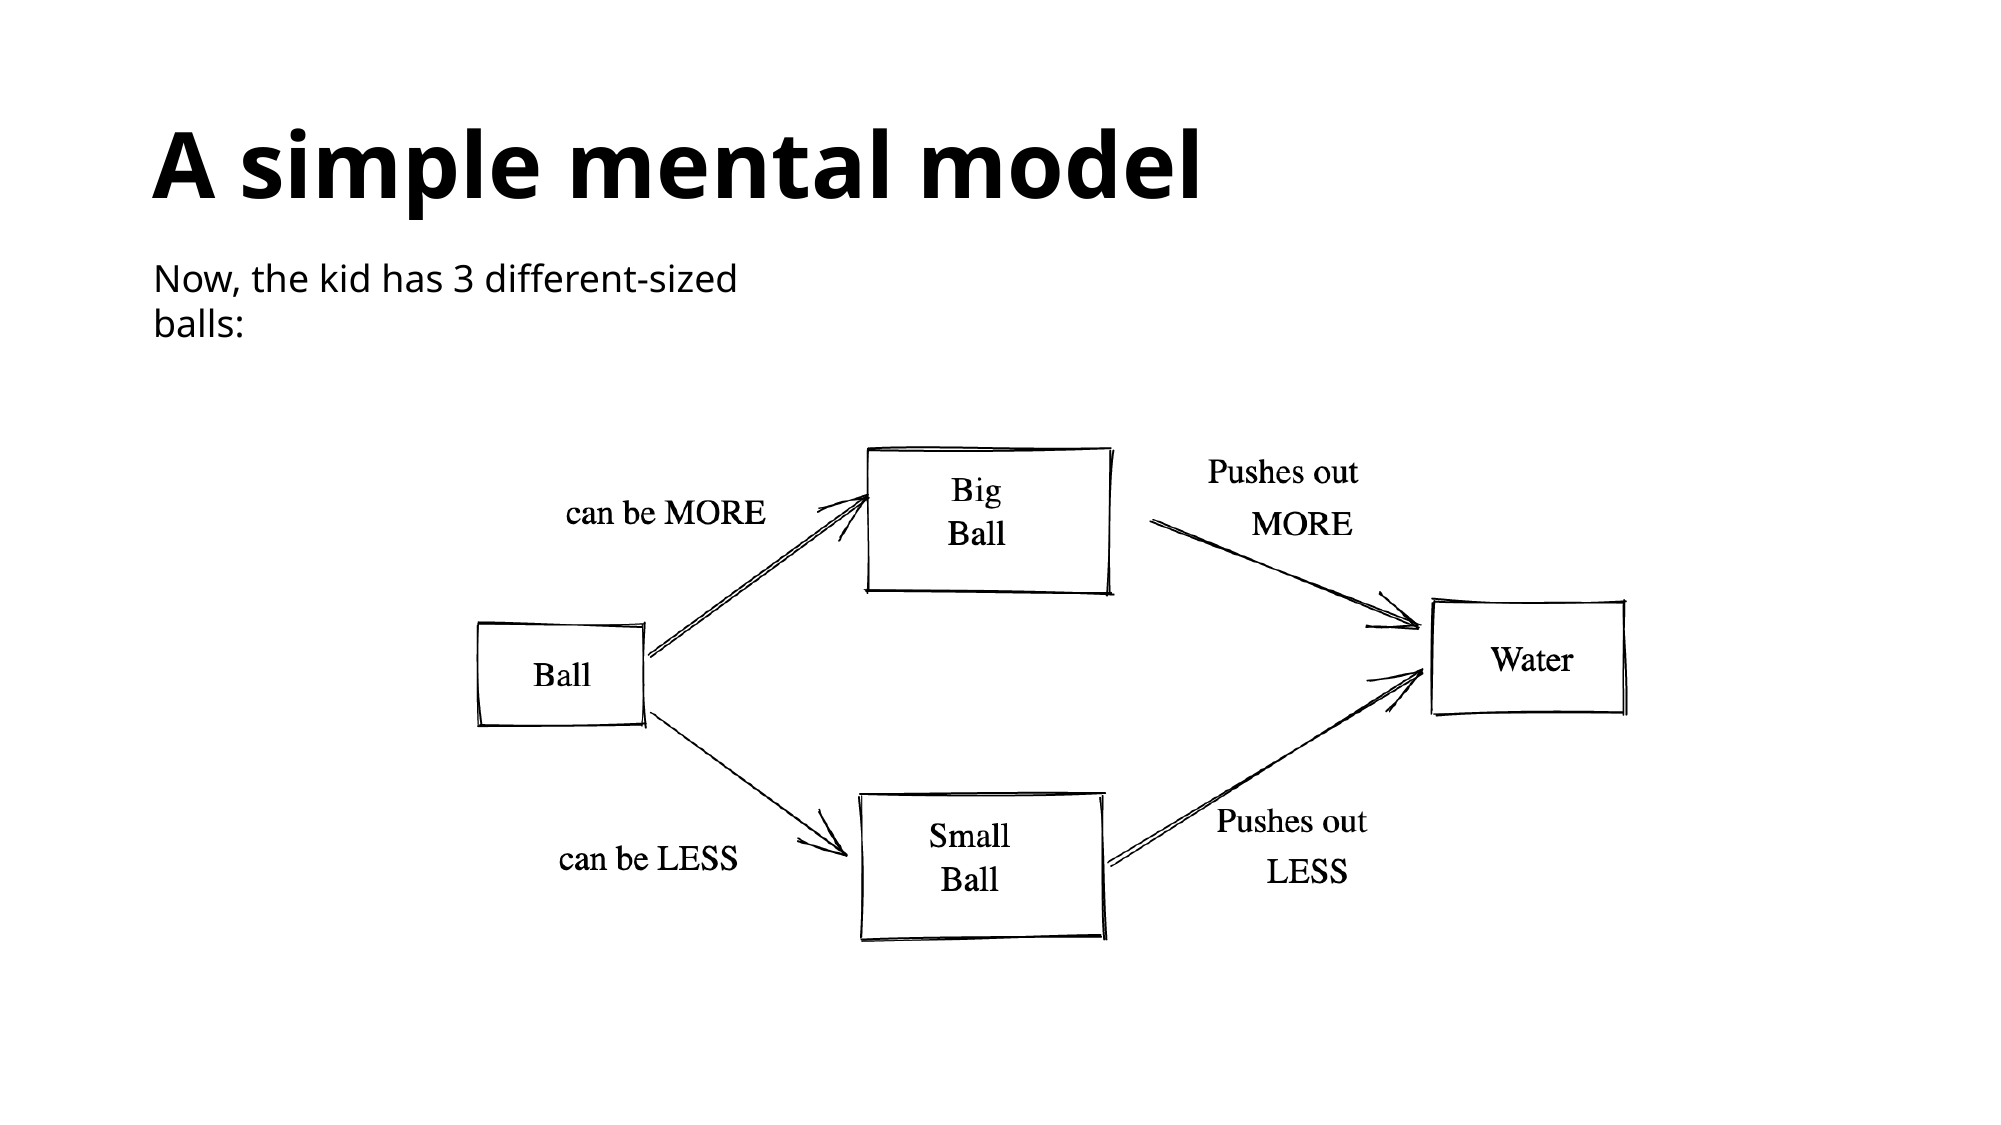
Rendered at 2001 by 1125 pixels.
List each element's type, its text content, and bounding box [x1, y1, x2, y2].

text_box Now, the kid has 3 different-sized balls: [138, 247, 836, 353]
picture [410, 404, 1670, 968]
title A simple mental model [137, 59, 1863, 278]
